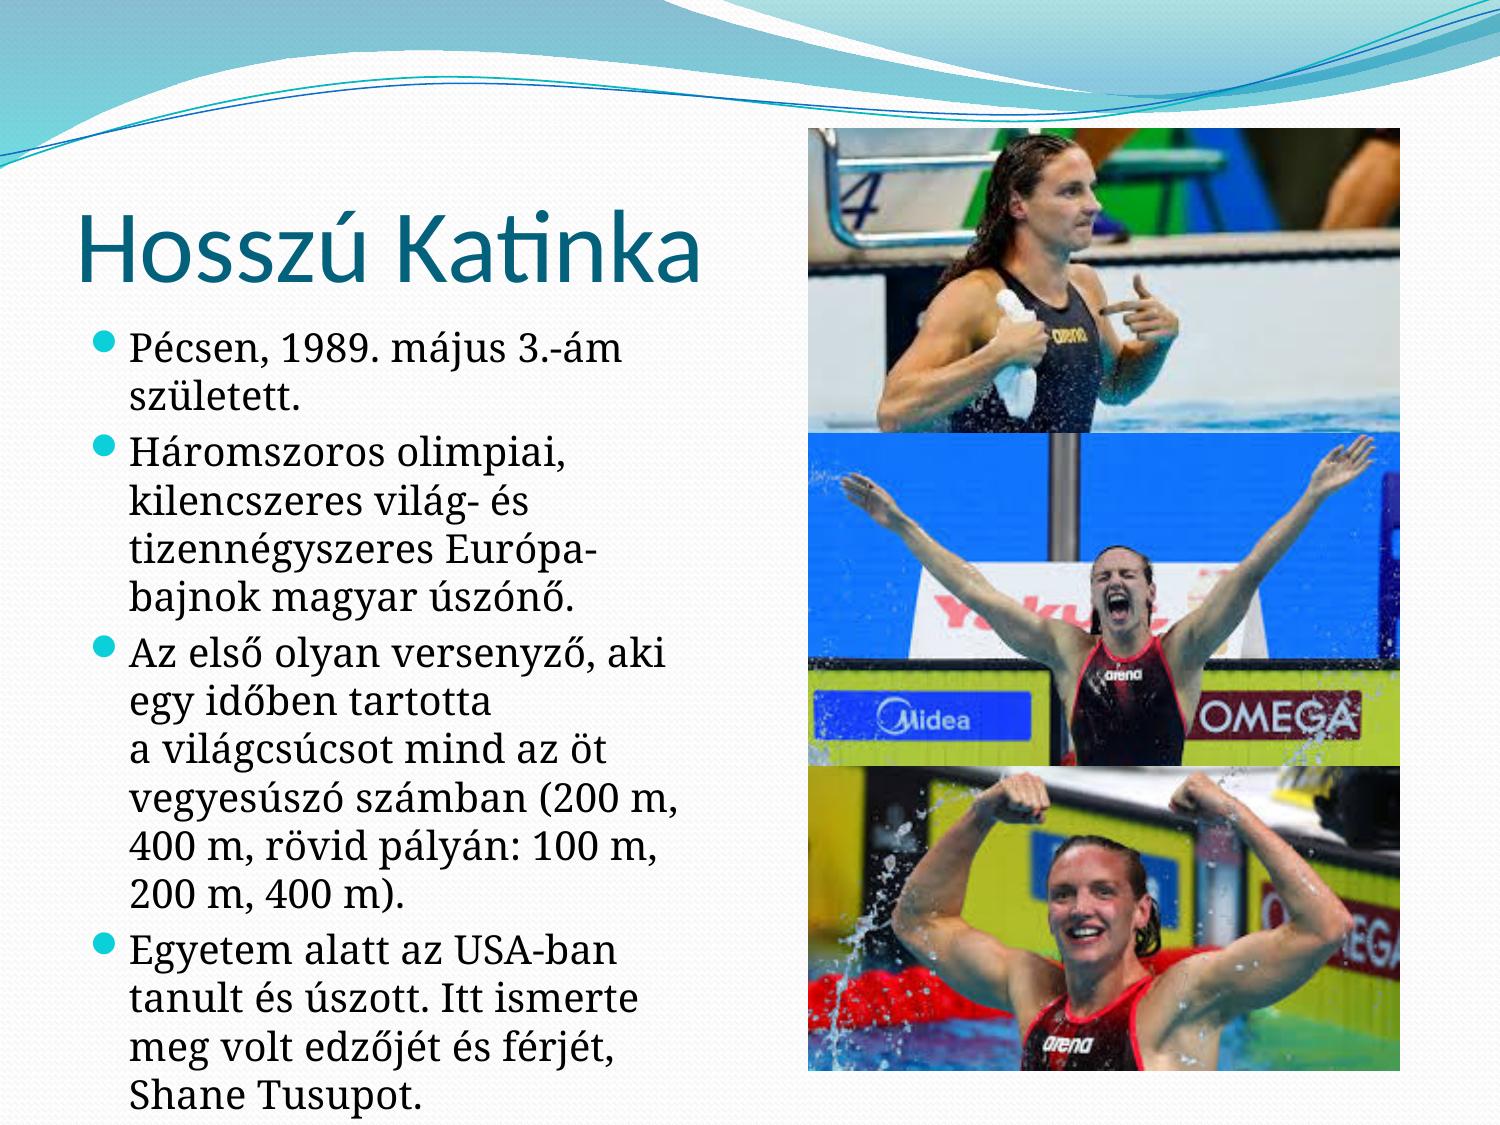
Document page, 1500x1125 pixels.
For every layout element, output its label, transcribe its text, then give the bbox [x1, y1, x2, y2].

picture [808, 128, 1400, 766]
title Hosszú Katinka [75, 115, 1425, 303]
picture [808, 773, 1400, 1071]
list Pécsen, 1989. május 3.-ám született. Háromszoros olimpiai, kilencszeres világ- és tizennégyszeres Európa-bajnok magyar úszónő. Az első olyan versenyző, aki egy időben tartotta a világcsúcsot mind az öt vegyesúszó számban (200 m, 400 m, rövid pályán: 100 m, 200 m, 400 m). Egyetem alatt az USA-ban tanult és úszott. Itt ismerte meg volt edzőjét és férjét, Shane Tusupot. [75, 314, 738, 1125]
